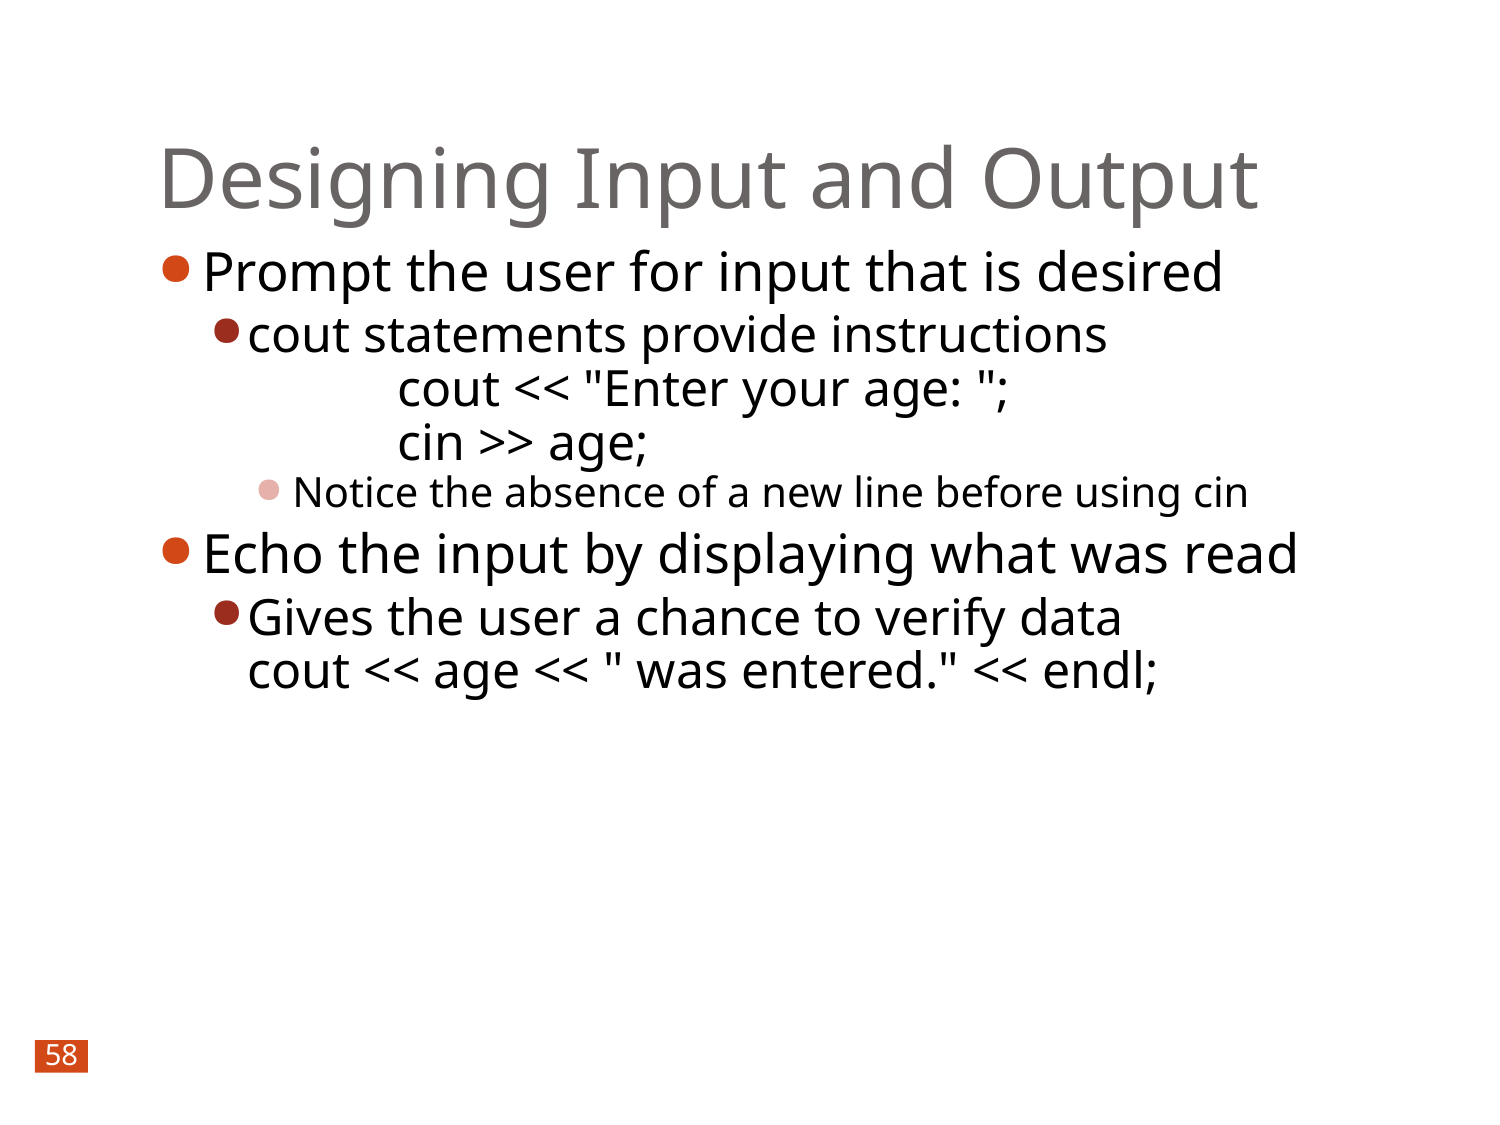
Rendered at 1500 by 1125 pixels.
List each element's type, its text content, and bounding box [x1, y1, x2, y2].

list Prompt the user for input that is desired cout statements provide instructions cout << "Enter your age: "; cin >> age; Notice the absence of a new line before using cin Echo the input by displaying what was read Gives the user a chance to verify data cout << age << " was entered." << endl; [149, 236, 1426, 988]
slide_number 58 [34, 1039, 89, 1074]
title Designing Input and Output [149, 44, 1426, 234]
